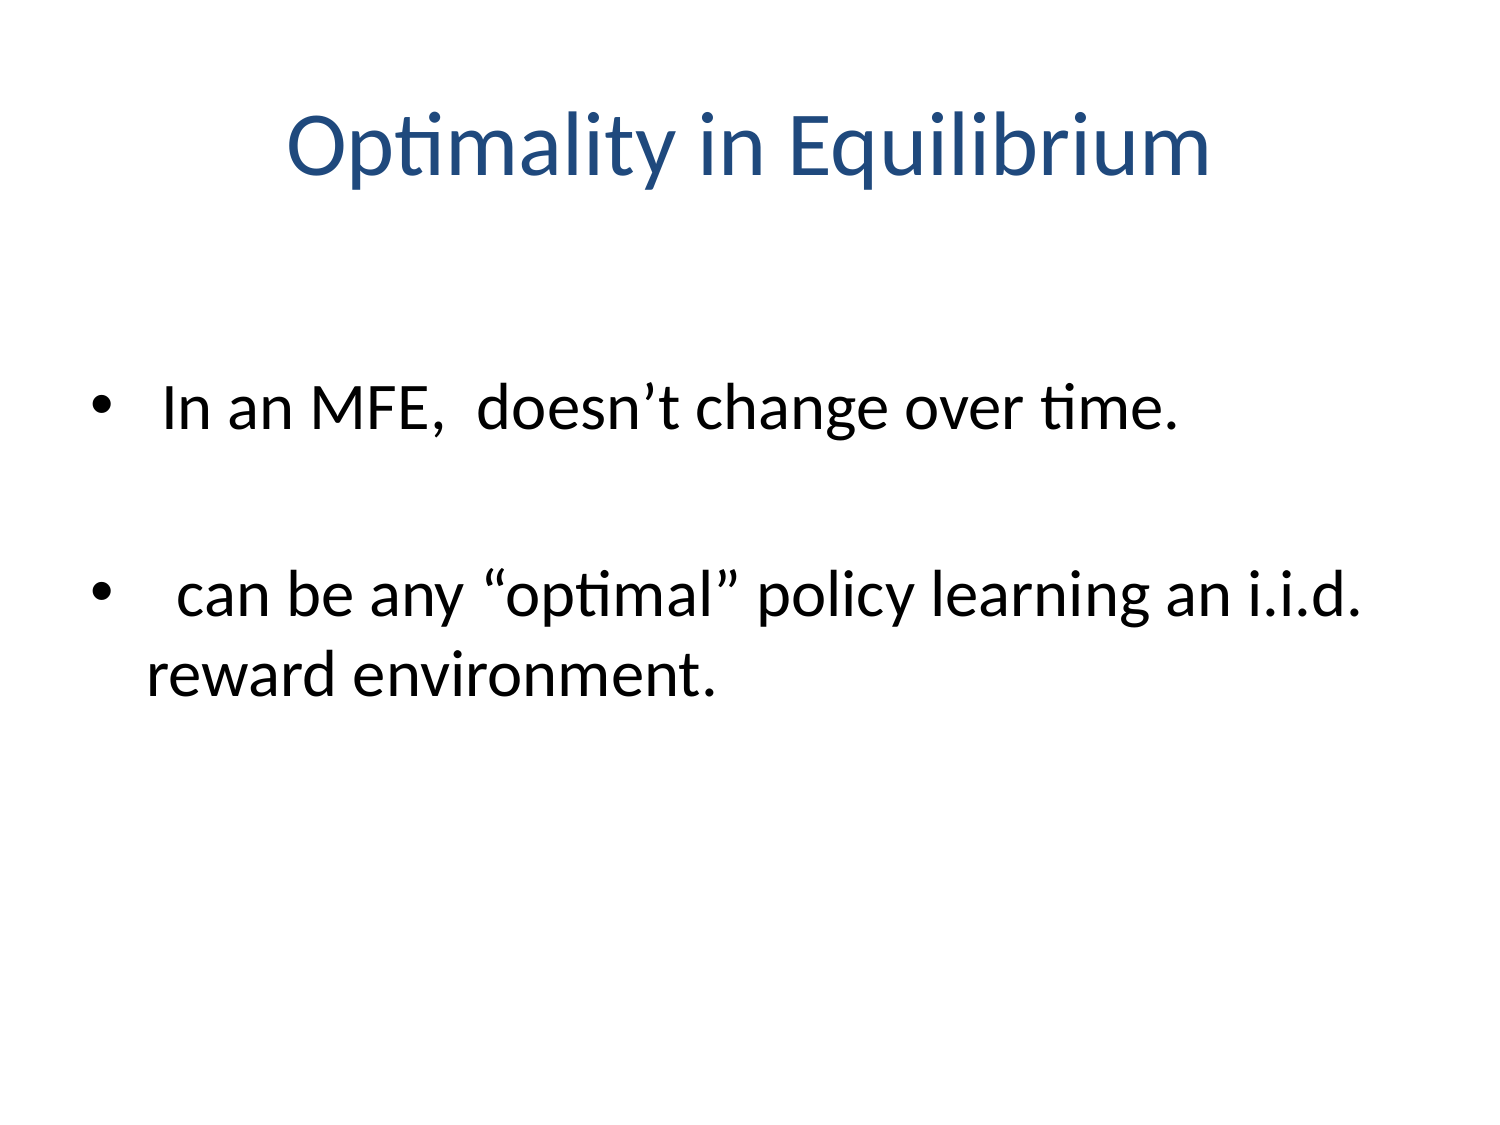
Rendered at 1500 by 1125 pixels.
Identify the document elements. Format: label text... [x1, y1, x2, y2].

title Optimality in Equilibrium [75, 45, 1425, 233]
